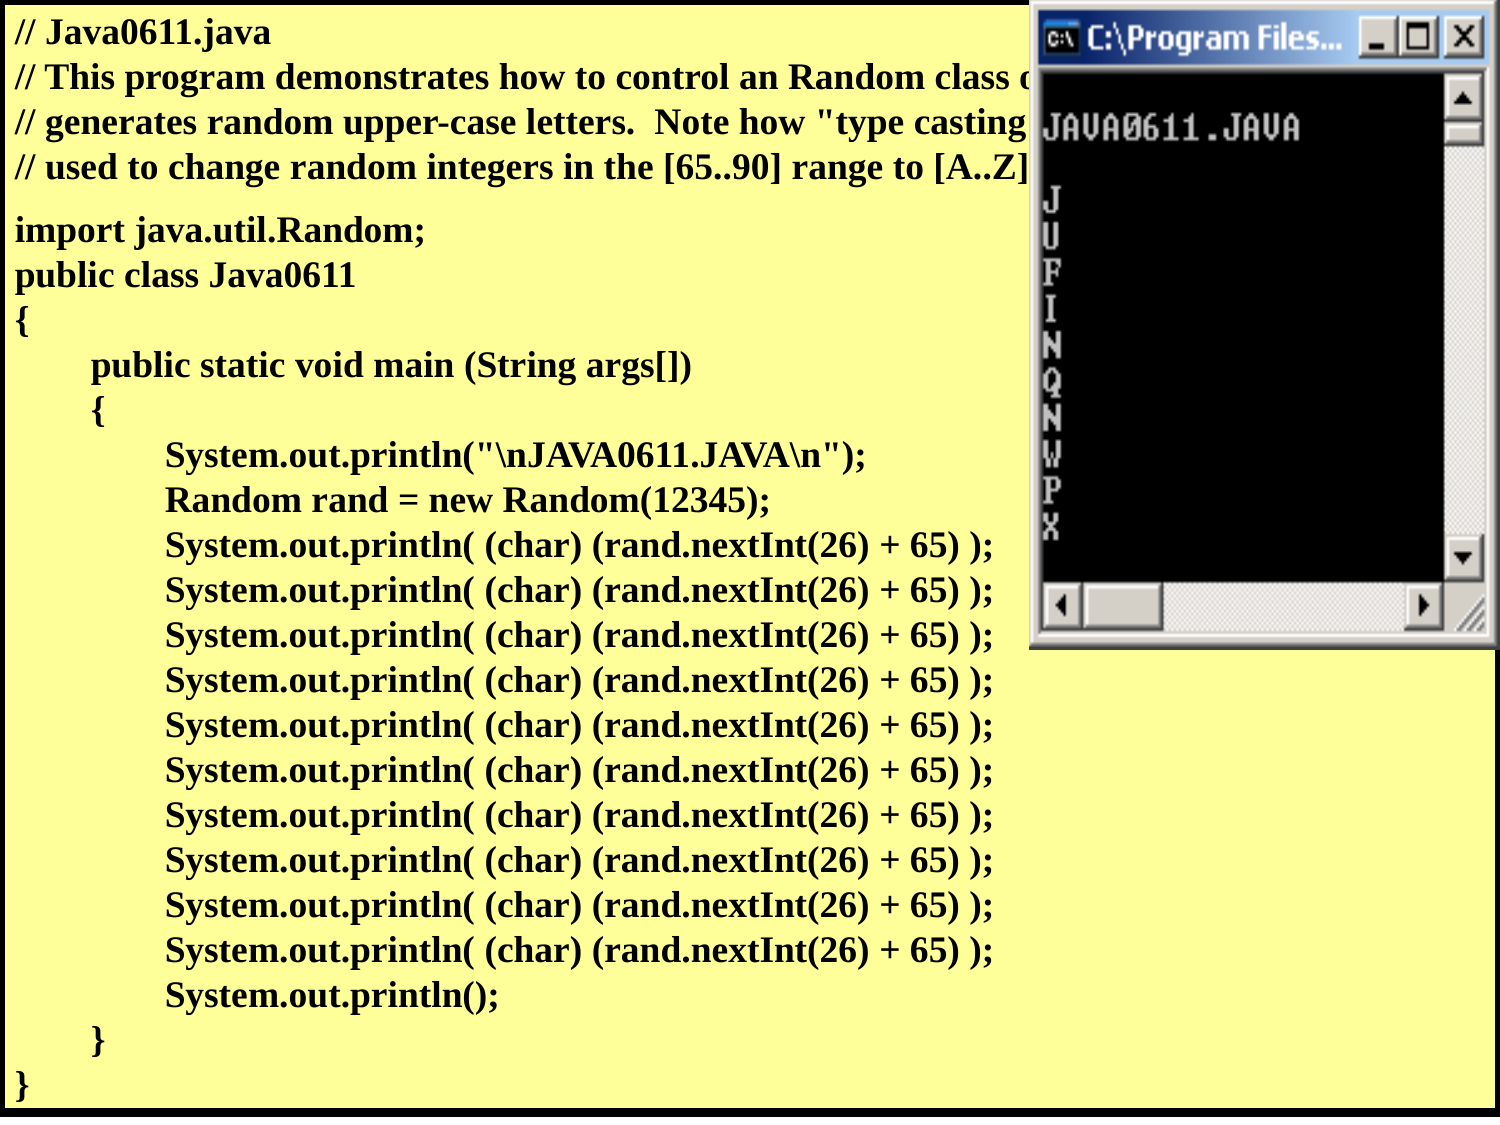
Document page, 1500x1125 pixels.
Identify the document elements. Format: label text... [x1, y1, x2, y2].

text_box // Java0611.java // This program demonstrates how to control an Random class object so that it // generates random upper-case letters. Note how "type casting" with (char) is // used to change random integers in the [65..90] range to [A..Z] letters. import java.util.Random; public class Java0611 { public static void main (String args[]) { System.out.println("\nJAVA0611.JAVA\n"); Random rand = new Random(12345); System.out.println( (char) (rand.nextInt(26) + 65) ); System.out.println( (char) (rand.nextInt(26) + 65) ); System.out.println( (char) (rand.nextInt(26) + 65) ); System.out.println( (char) (rand.nextInt(26) + 65) ); System.out.println( (char) (rand.nextInt(26) + 65) ); System.out.println( (char) (rand.nextInt(26) + 65) ); System.out.println( (char) (rand.nextInt(26) + 65) ); System.out.println( (char) (rand.nextInt(26) + 65) ); System.out.println( (char) (rand.nextInt(26) + 65) ); System.out.println( (char) (rand.nextInt(26) + 65) ); System.out.println(); } } [0, 0, 1500, 1113]
picture [1029, 0, 1500, 651]
